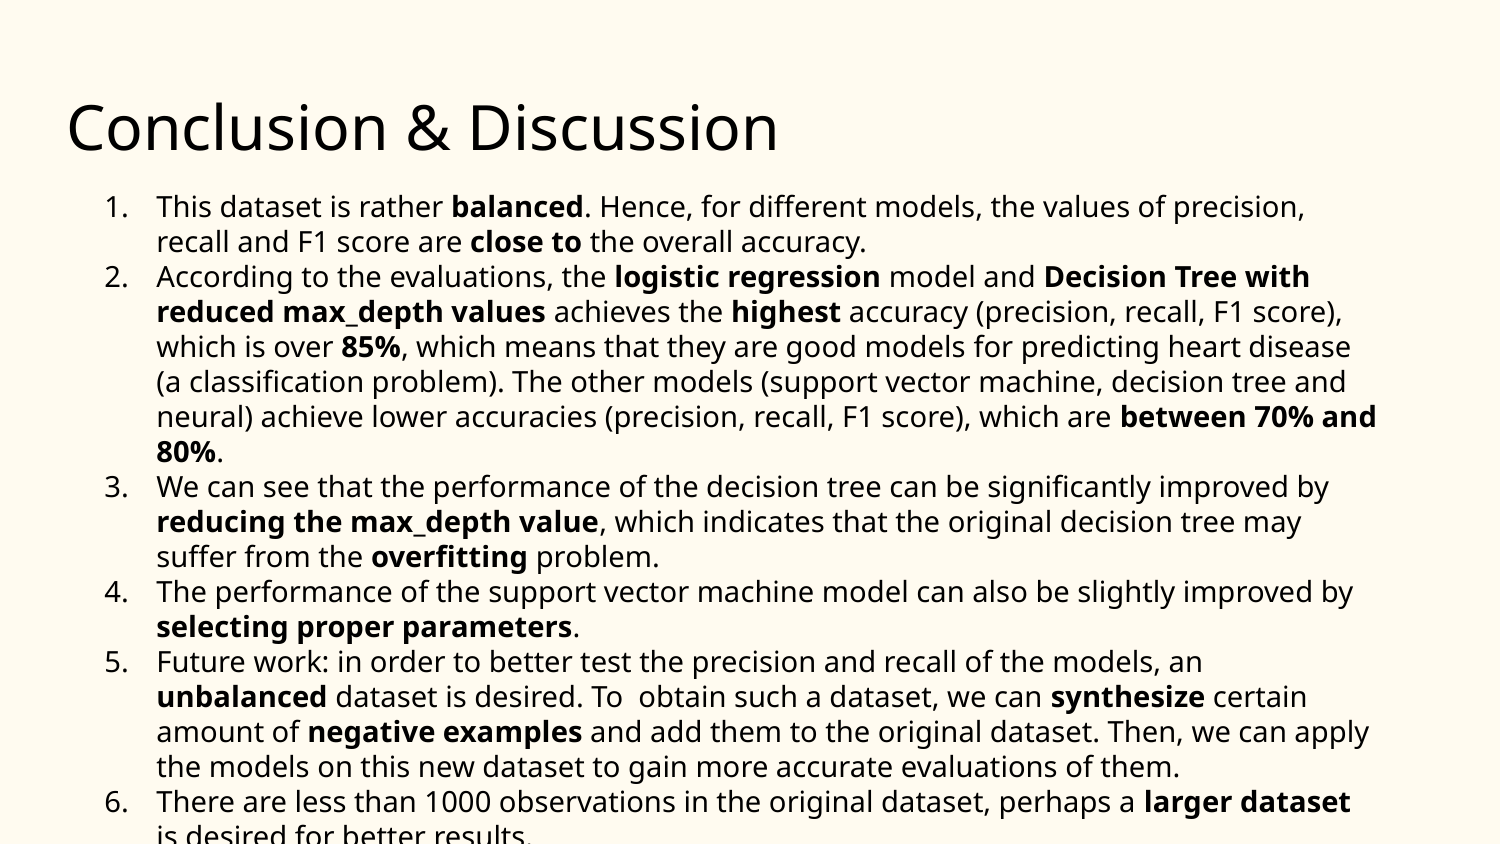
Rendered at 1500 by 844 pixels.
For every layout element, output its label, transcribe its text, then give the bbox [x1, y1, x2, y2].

title Conclusion & Discussion [51, 72, 1449, 174]
text_box This dataset is rather balanced. Hence, for different models, the values of precision, recall and F1 score are close to the overall accuracy. According to the evaluations, the logistic regression model and Decision Tree with reduced max_depth values achieves the highest accuracy (precision, recall, F1 score), which is over 85%, which means that they are good models for predicting heart disease (a classification problem). The other models (support vector machine, decision tree and neural) achieve lower accuracies (precision, recall, F1 score), which are between 70% and 80%. We can see that the performance of the decision tree can be significantly improved by reducing the max_depth value, which indicates that the original decision tree may suffer from the overfitting problem. The performance of the support vector machine model can also be slightly improved by selecting proper parameters. Future work: in order to better test the precision and recall of the models, an unbalanced dataset is desired. To obtain such a dataset, we can synthesize certain amount of negative examples and add them to the original dataset. Then, we can apply the models on this new dataset to gain more accurate evaluations of them. There are less than 1000 observations in the original dataset, perhaps a larger dataset is desired for better results. [66, 173, 1394, 844]
